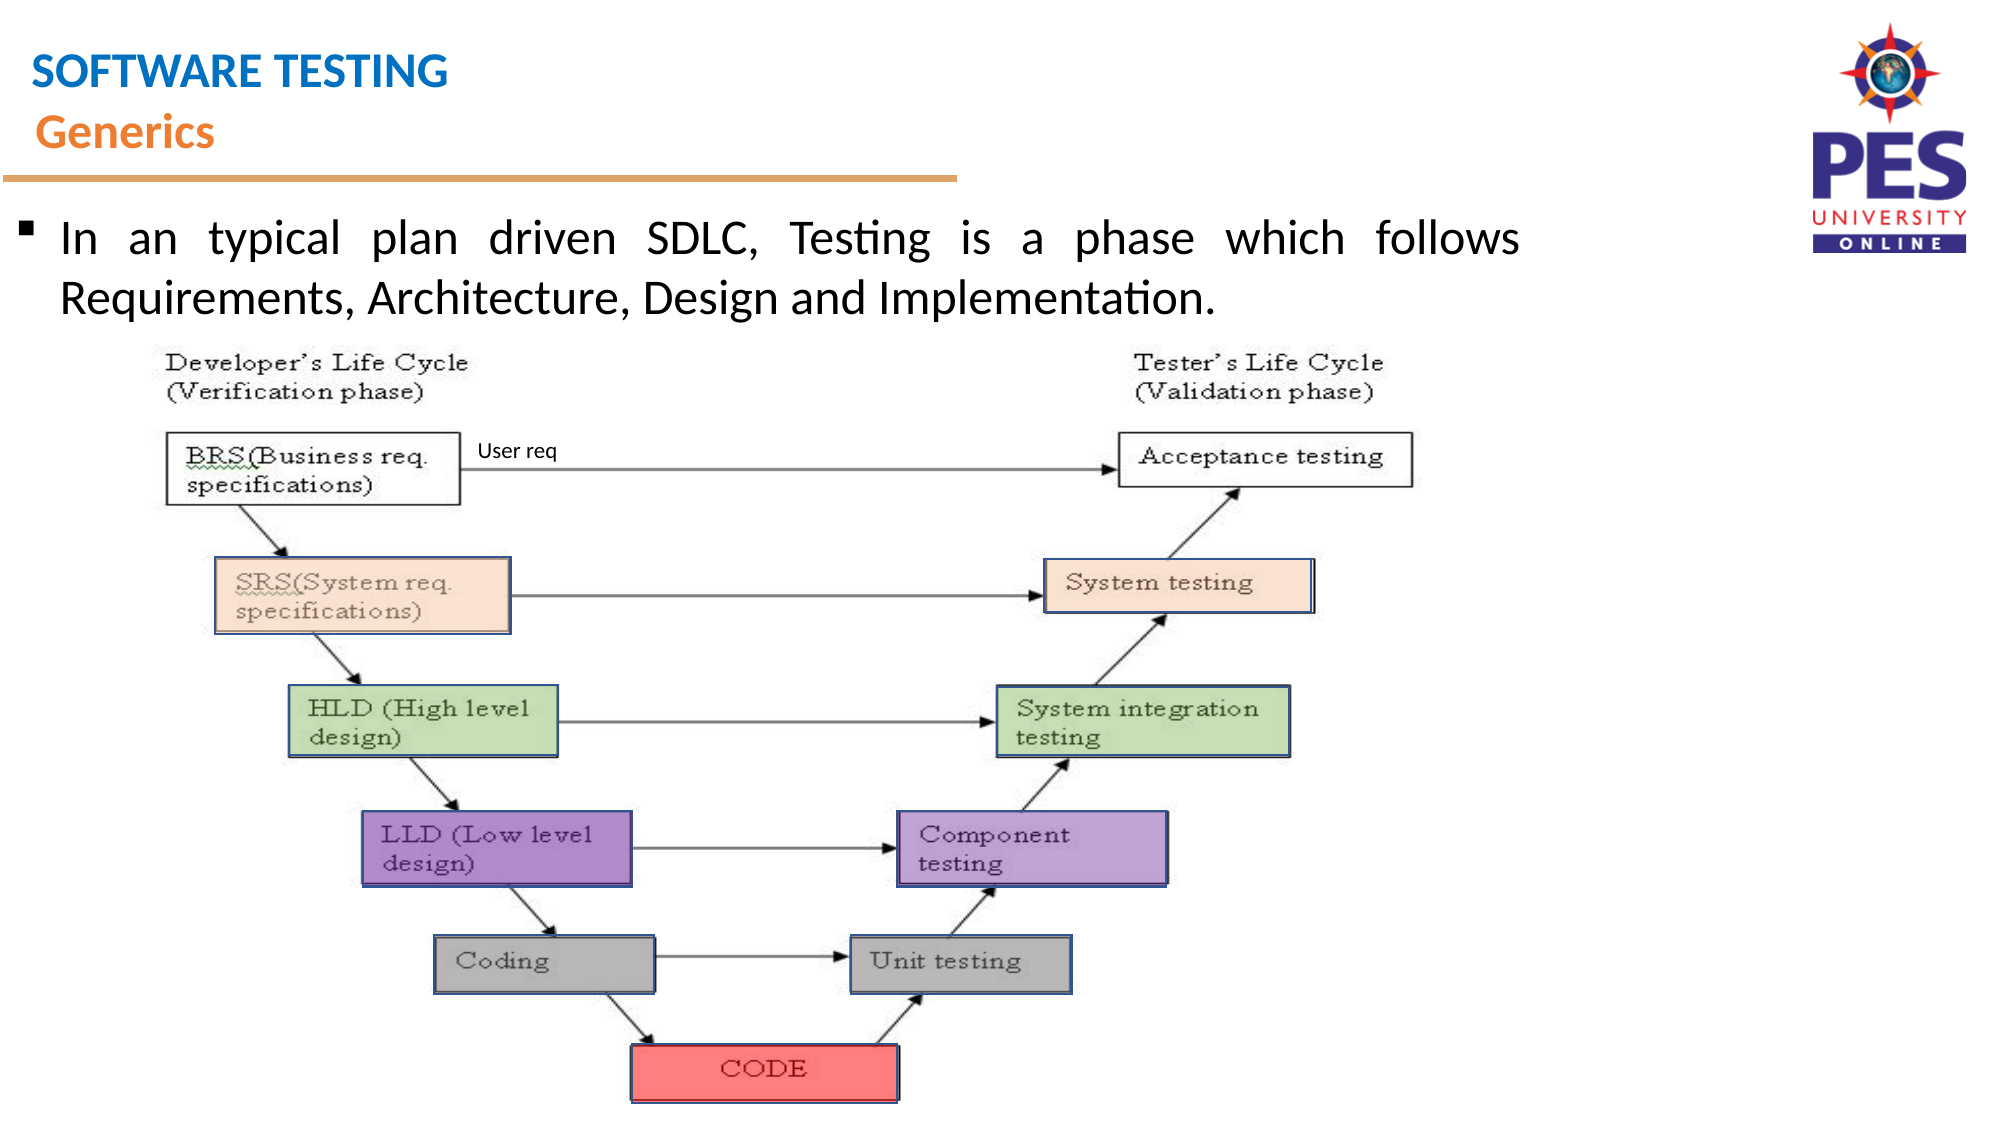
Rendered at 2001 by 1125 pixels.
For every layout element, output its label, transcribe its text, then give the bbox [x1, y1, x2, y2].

text_box In an typical plan driven SDLC, Testing is a phase which follows Requirements, Architecture, Design and Implementation. [0, 197, 1536, 332]
picture [1813, 22, 1967, 253]
title Generics [20, 86, 1746, 179]
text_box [135, 333, 1436, 1125]
text_box [32, 332, 1218, 1112]
